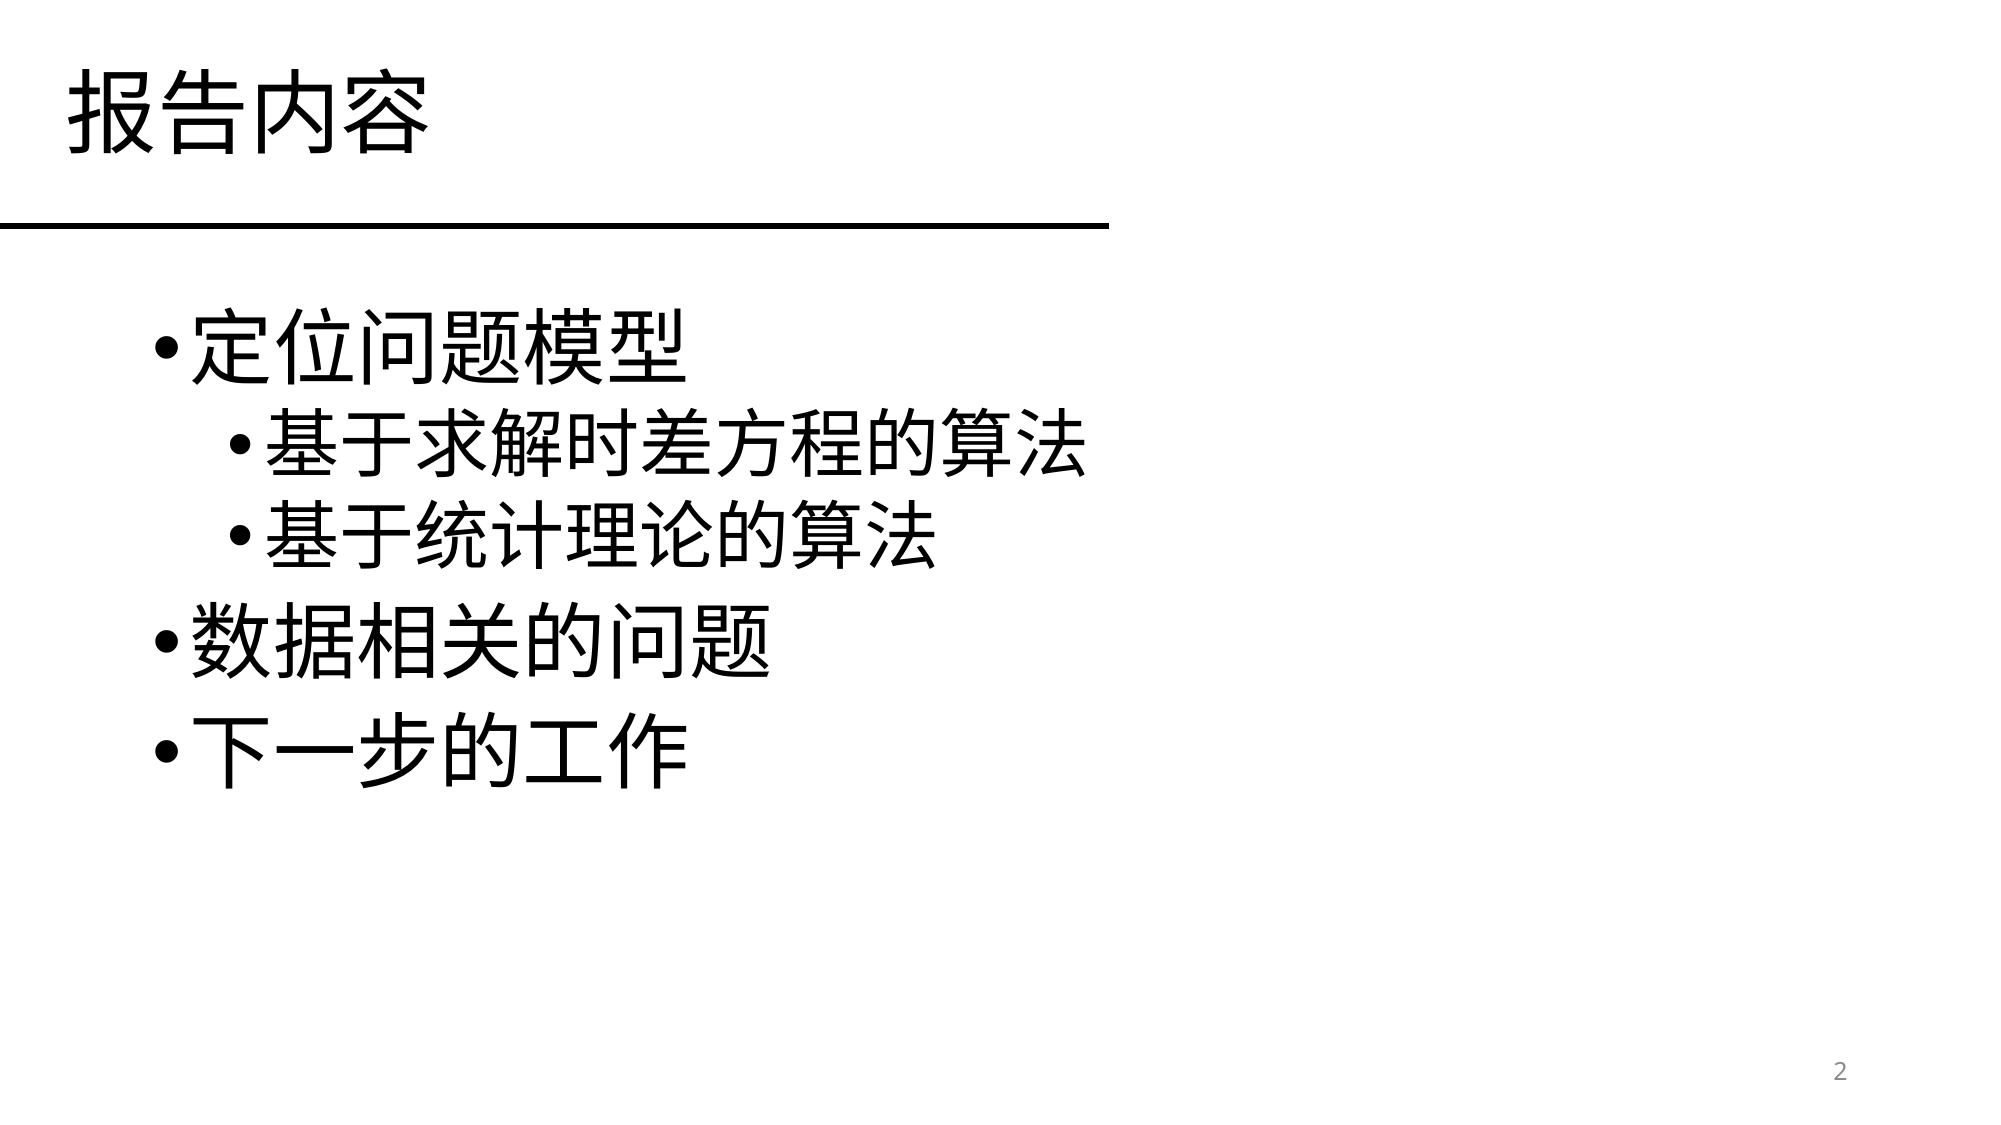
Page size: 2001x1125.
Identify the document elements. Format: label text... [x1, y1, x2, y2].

list 定位问题模型 基于求解时差方程的算法 基于统计理论的算法 数据相关的问题 下一步的工作 [137, 299, 1863, 1014]
title 报告内容 [50, 7, 1777, 227]
slide_number 2 [1412, 1042, 1863, 1103]
